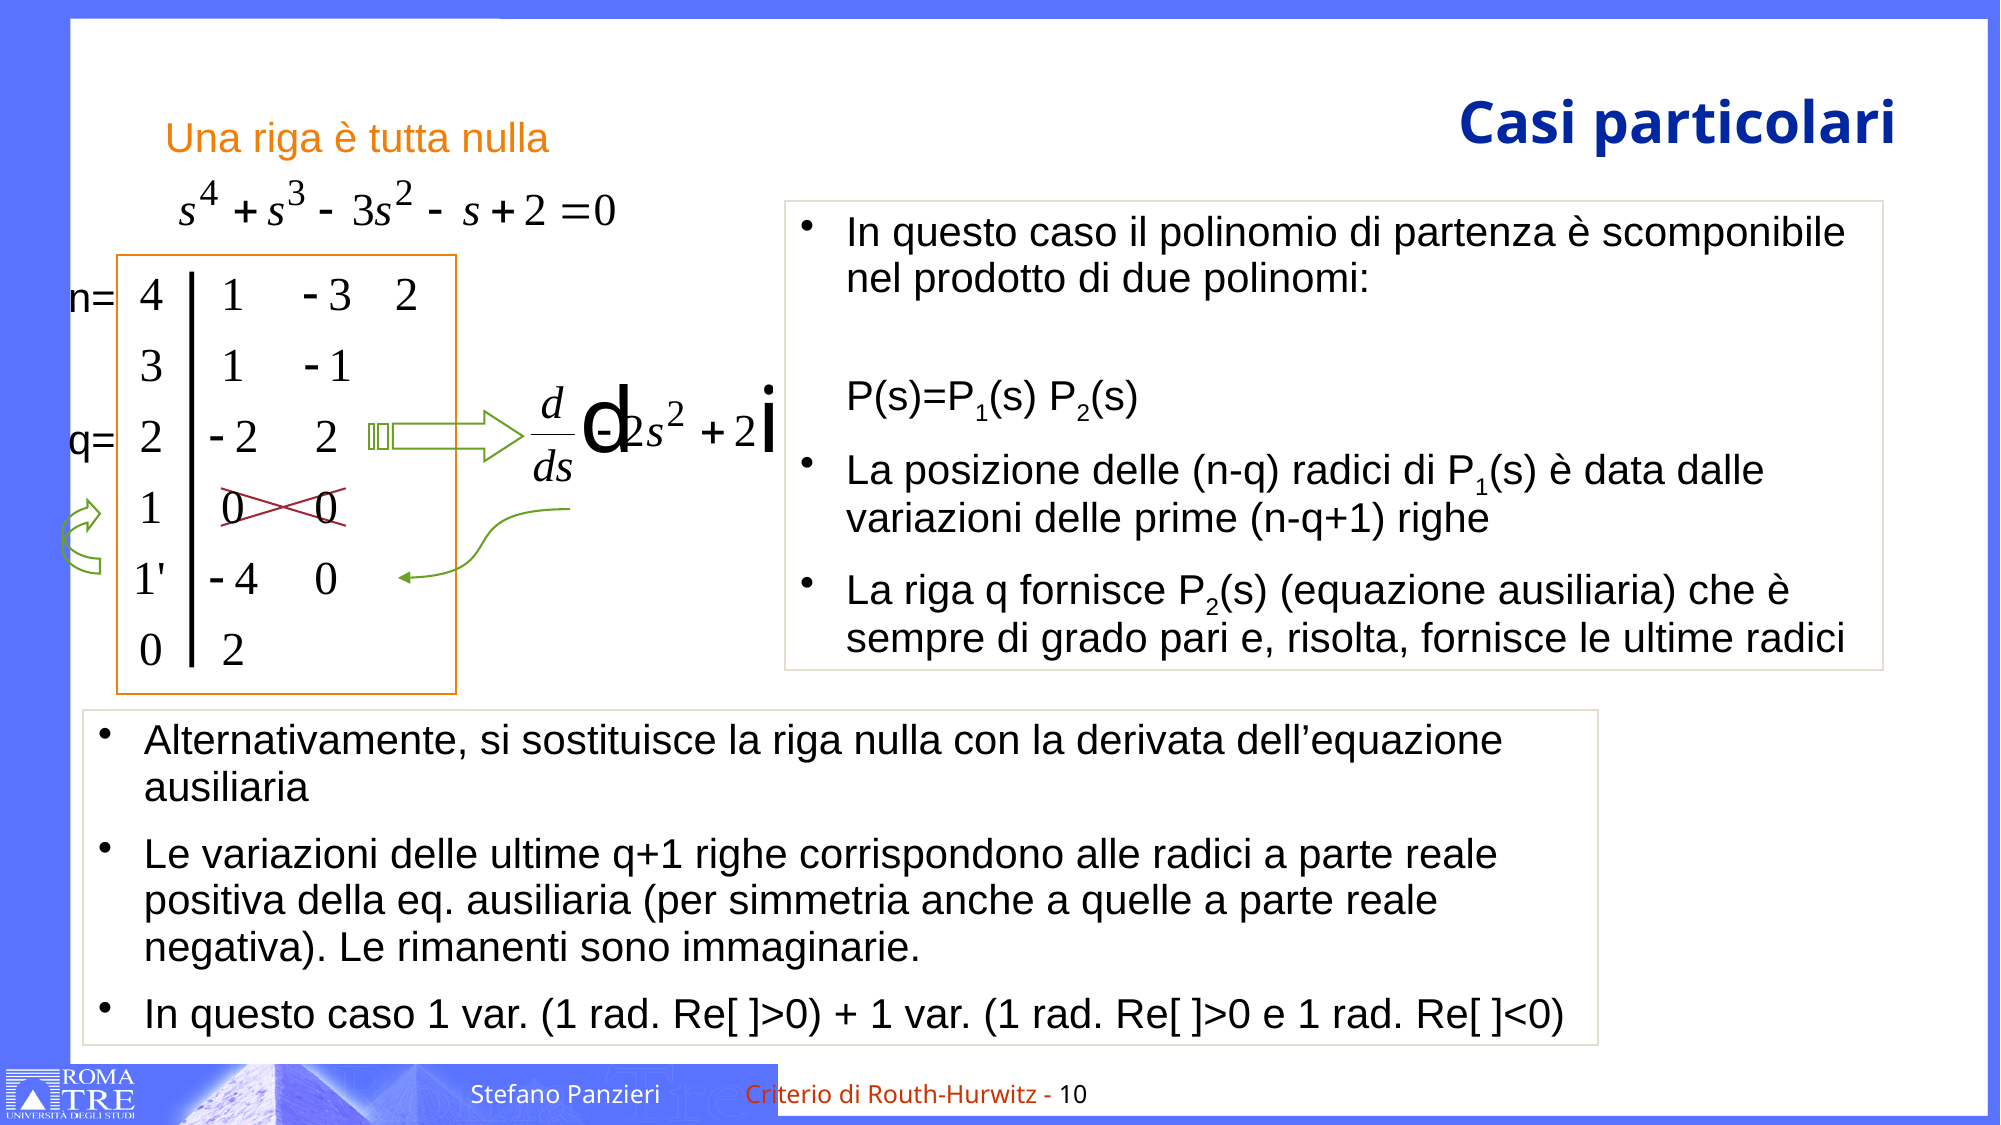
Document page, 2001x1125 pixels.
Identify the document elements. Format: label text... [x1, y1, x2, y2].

text_box In questo caso il polinomio di partenza è scomponibile nel prodotto di due polinomi: P(s)=P1(s) P2(s) La posizione delle (n-q) radici di P1(s) è data dalle variazioni delle prime (n-q+1) righe La riga q fornisce P2(s) (equazione ausiliaria) che è sempre di grado pari e, risolta, fornisce le ultime radici [785, 201, 1884, 670]
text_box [176, 175, 619, 231]
text_box Alternativamente, si sostituisce la riga nulla con la derivata dell’equazione ausiliaria Le variazioni delle ultime q+1 righe corrispondono alle radici a parte reale positiva della eq. ausiliaria (per simmetria anche a quelle a parte reale negativa). Le rimanenti sono immaginarie. In questo caso 1 var. (1 rad. Re[ ]>0) + 1 var. (1 rad. Re[ ]>0 e 1 rad. Re[ ]<0) [83, 710, 1598, 1046]
text_box Una riga è tutta nulla [150, 107, 657, 170]
title Casi particolari [163, 67, 1908, 153]
picture [0, 1064, 778, 1125]
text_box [52, 254, 774, 695]
